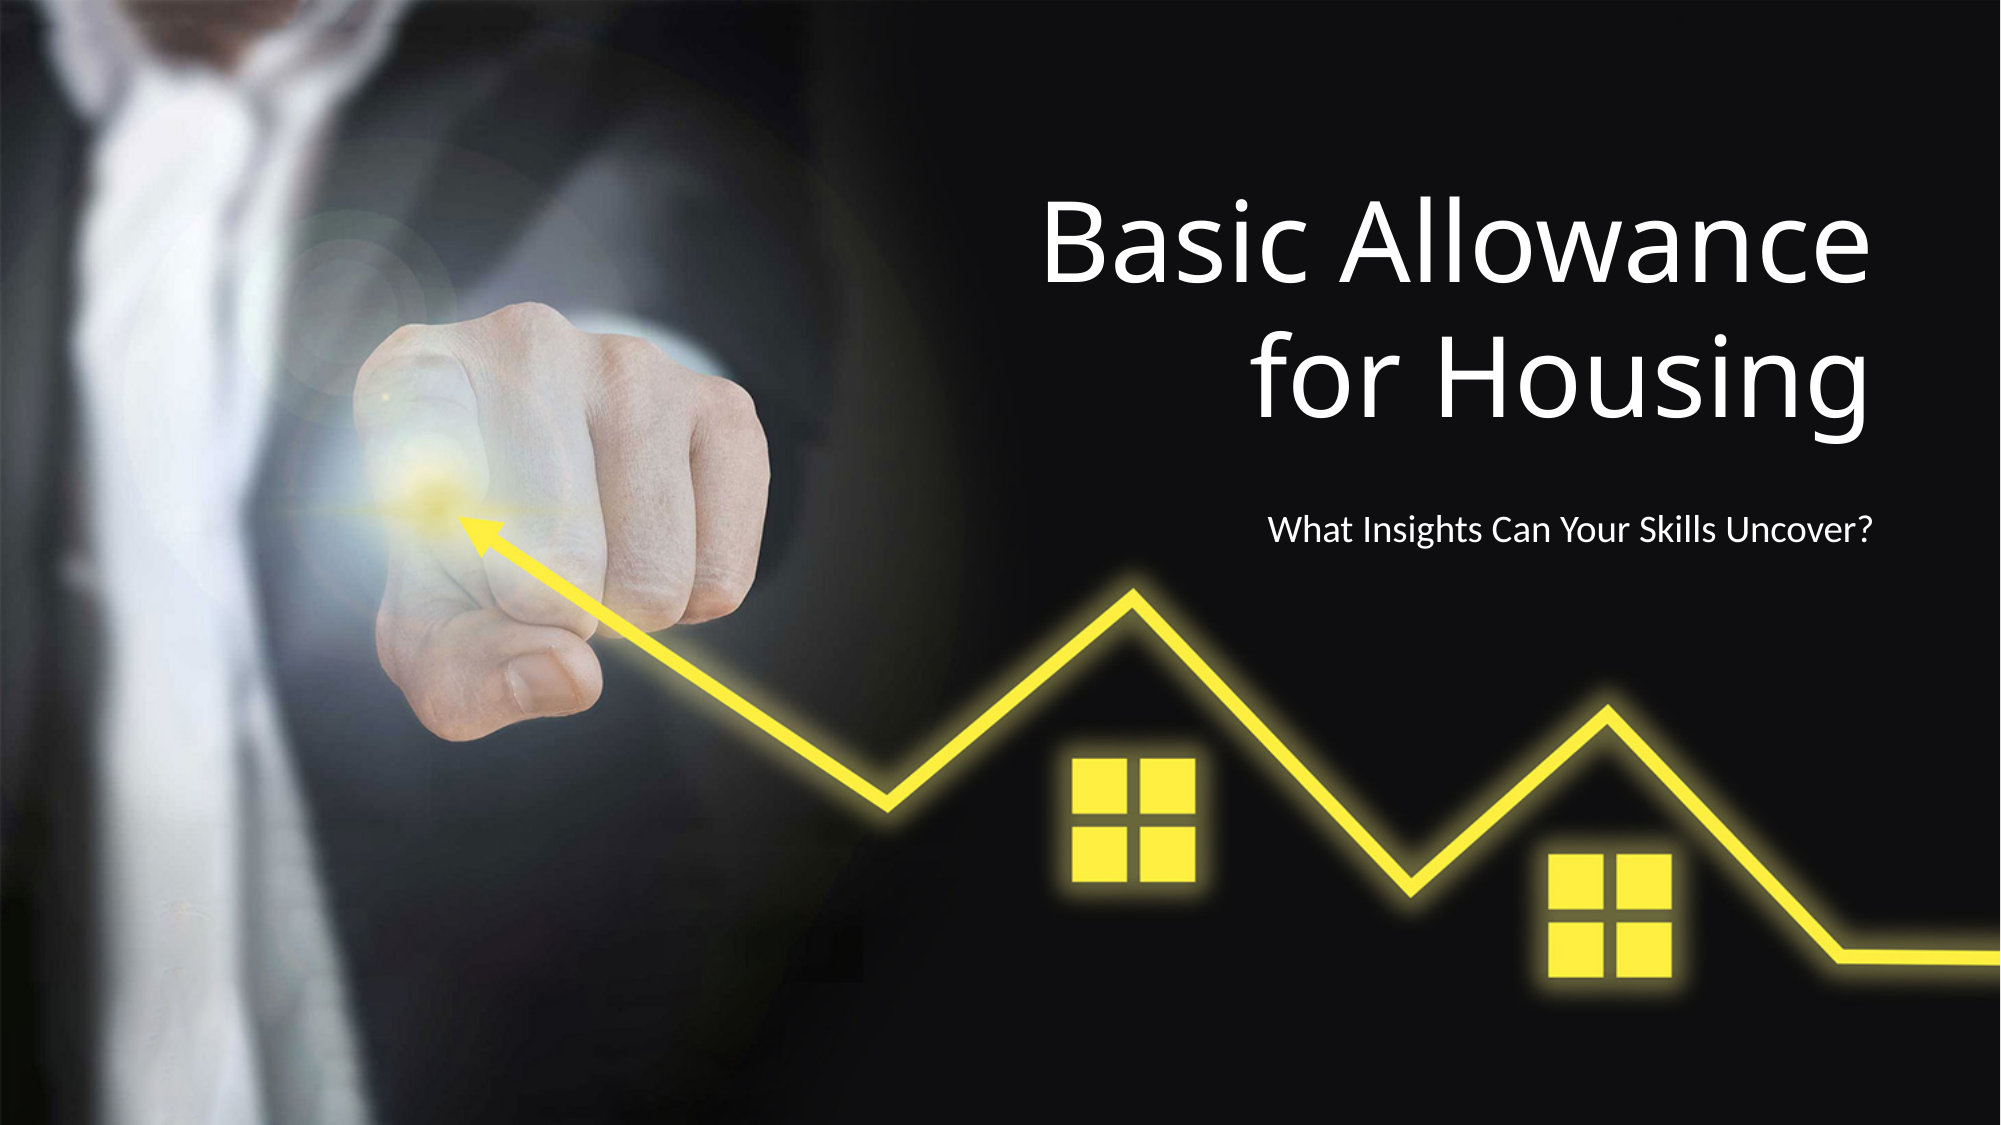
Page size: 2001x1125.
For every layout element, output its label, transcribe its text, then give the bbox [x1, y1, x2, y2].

picture [0, 0, 2001, 1125]
text_box What Insights Can Your Skills Uncover? [947, 496, 1889, 558]
text_box Basic Allowance for Housing [947, 162, 1889, 448]
